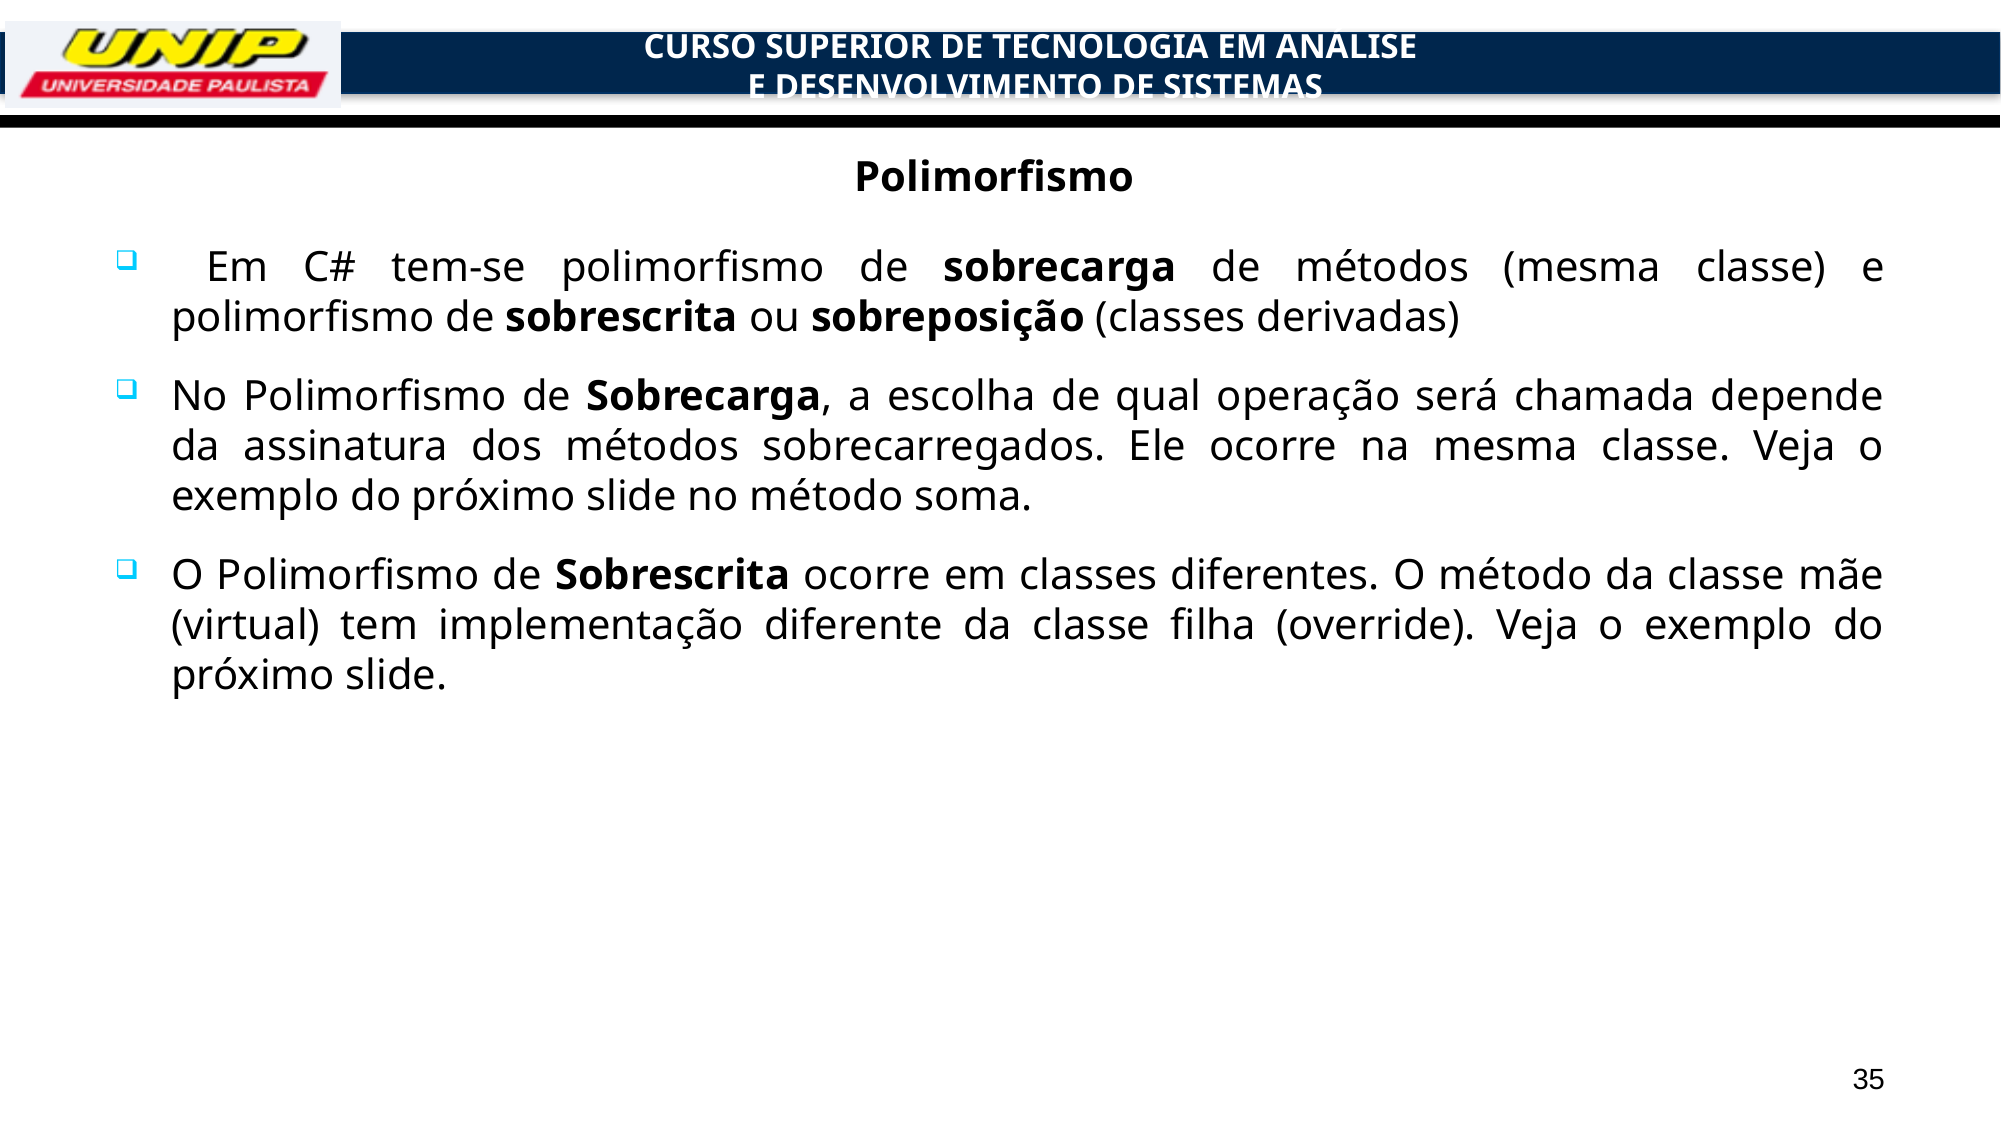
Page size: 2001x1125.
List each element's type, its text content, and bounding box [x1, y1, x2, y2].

picture [5, 21, 341, 108]
title Polimorfismo [99, 62, 1900, 231]
list Em C# tem-se polimorfismo de sobrecarga de métodos (mesma classe) e polimorfismo de sobrescrita ou sobreposição (classes derivadas) No Polimorfismo de Sobrecarga, a escolha de qual operação será chamada depende da assinatura dos métodos sobrecarregados. Ele ocorre na mesma classe. Veja o exemplo do próximo slide no método soma. O Polimorfismo de Sobrescrita ocorre em classes diferentes. O método da classe mãe (virtual) tem implementação diferente da classe filha (override). Veja o exemplo do próximo slide. [99, 231, 1900, 988]
slide_number 35 [1433, 1024, 1900, 1103]
